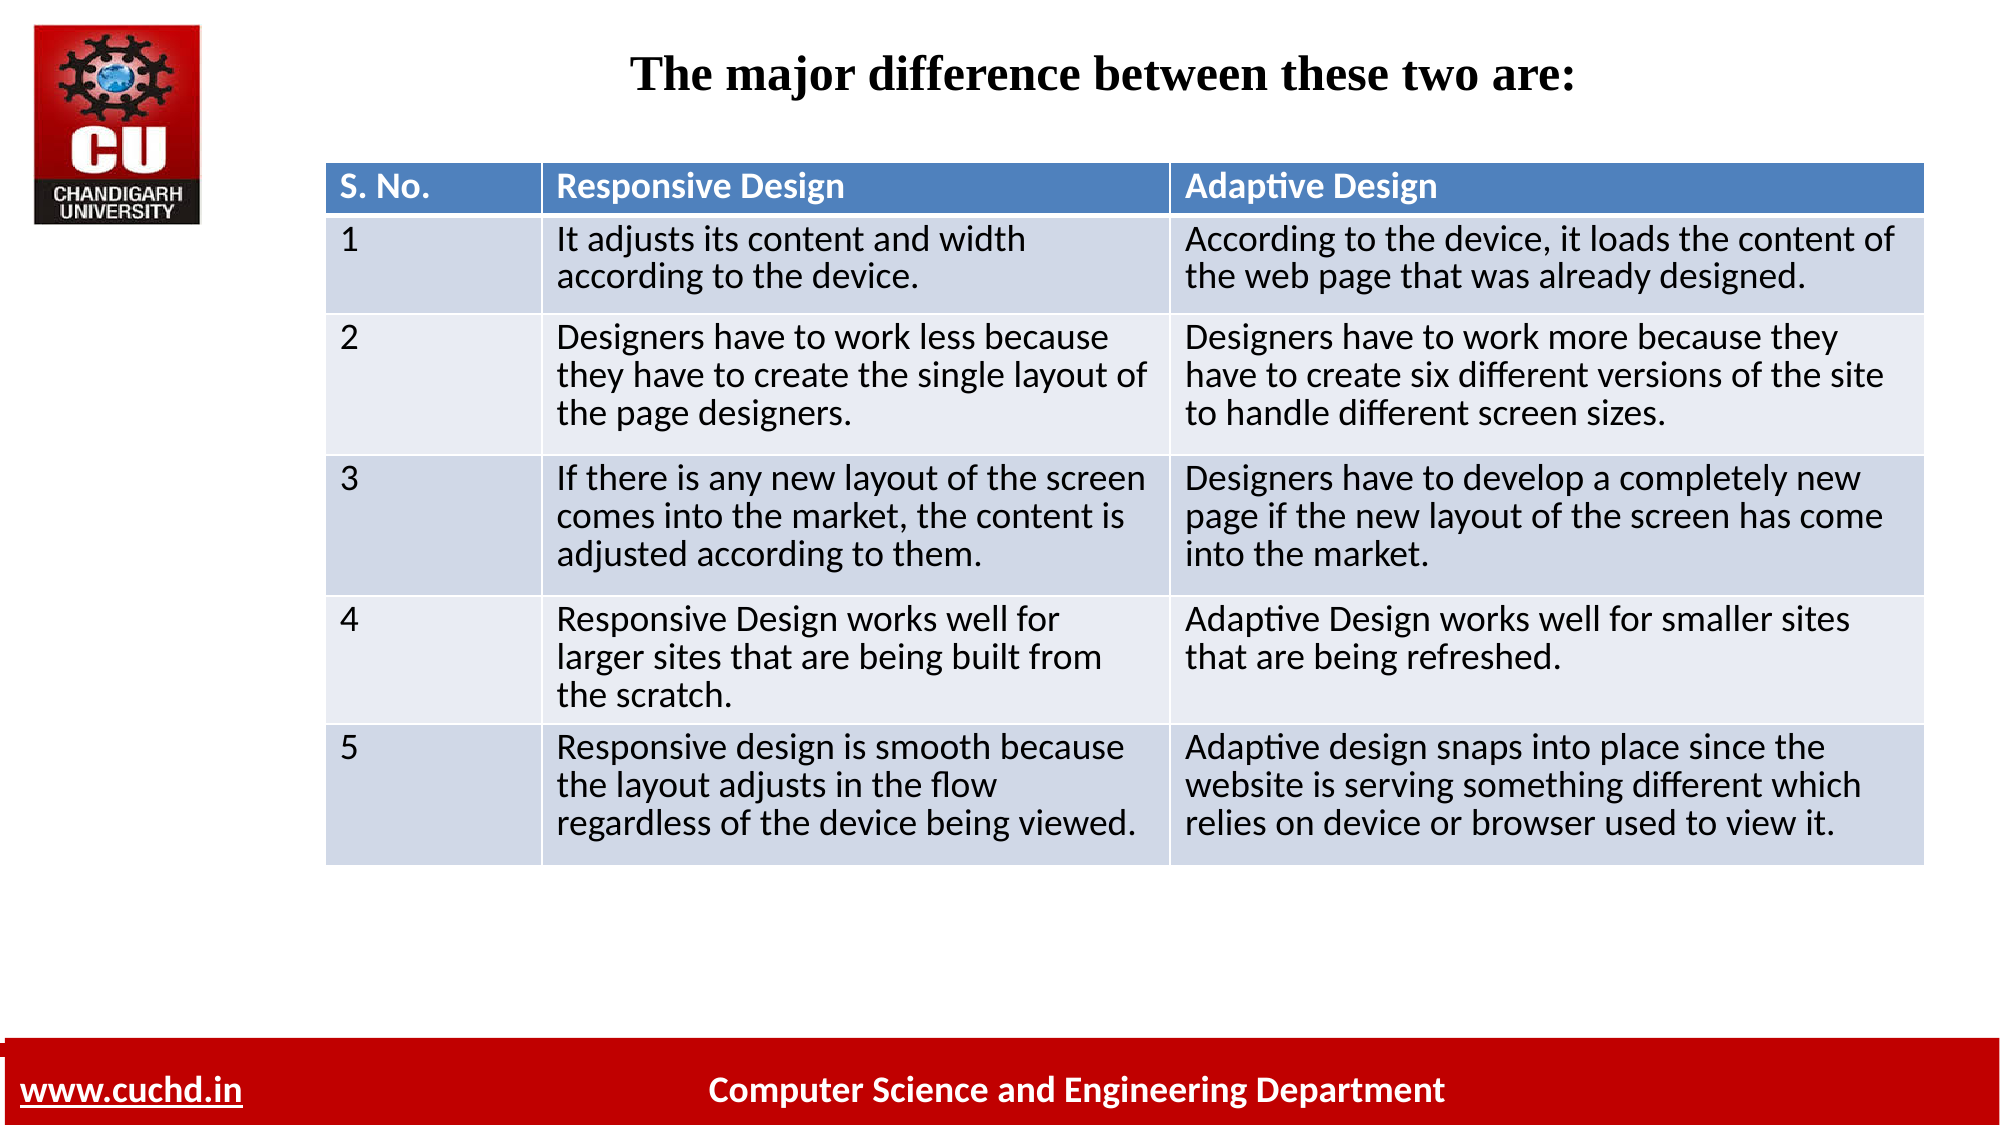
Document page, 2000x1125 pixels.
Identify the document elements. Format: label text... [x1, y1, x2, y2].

title The major difference between these two are: [237, 62, 1971, 138]
table_cell Designers have to work more because they have to create six different versions of the site to handle different screen sizes. [1171, 315, 1924, 454]
table_cell Adaptive Design works well for smaller sites that are being refreshed. [1171, 597, 1924, 723]
table_cell 4 [326, 597, 541, 723]
table_cell 2 [326, 315, 541, 454]
table_cell Responsive design is smooth because the layout adjusts in the flow regardless of the device being viewed. [543, 725, 1169, 865]
table_cell 1 [326, 218, 541, 313]
table_cell 5 [326, 725, 541, 865]
table_cell It adjusts its content and width according to the device. [543, 218, 1169, 313]
table_header S. No. [326, 163, 541, 213]
table_cell According to the device, it loads the content of the web page that was already designed. [1171, 218, 1924, 313]
table_cell Designers have to work less because they have to create the single layout of the page designers. [543, 315, 1169, 454]
picture [33, 24, 202, 225]
table_cell Designers have to develop a completely new page if the new layout of the screen has come into the market. [1171, 456, 1924, 595]
table_cell If there is any new layout of the screen comes into the market, the content is adjusted according to them. [543, 456, 1169, 595]
table_header Adaptive Design [1171, 163, 1924, 213]
table_cell 3 [326, 456, 541, 595]
table_cell Adaptive design snaps into place since the website is serving something different which relies on device or browser used to view it. [1171, 725, 1924, 865]
table_header Responsive Design [543, 163, 1169, 213]
table_cell Responsive Design works well for larger sites that are being built from the scratch. [543, 597, 1169, 723]
